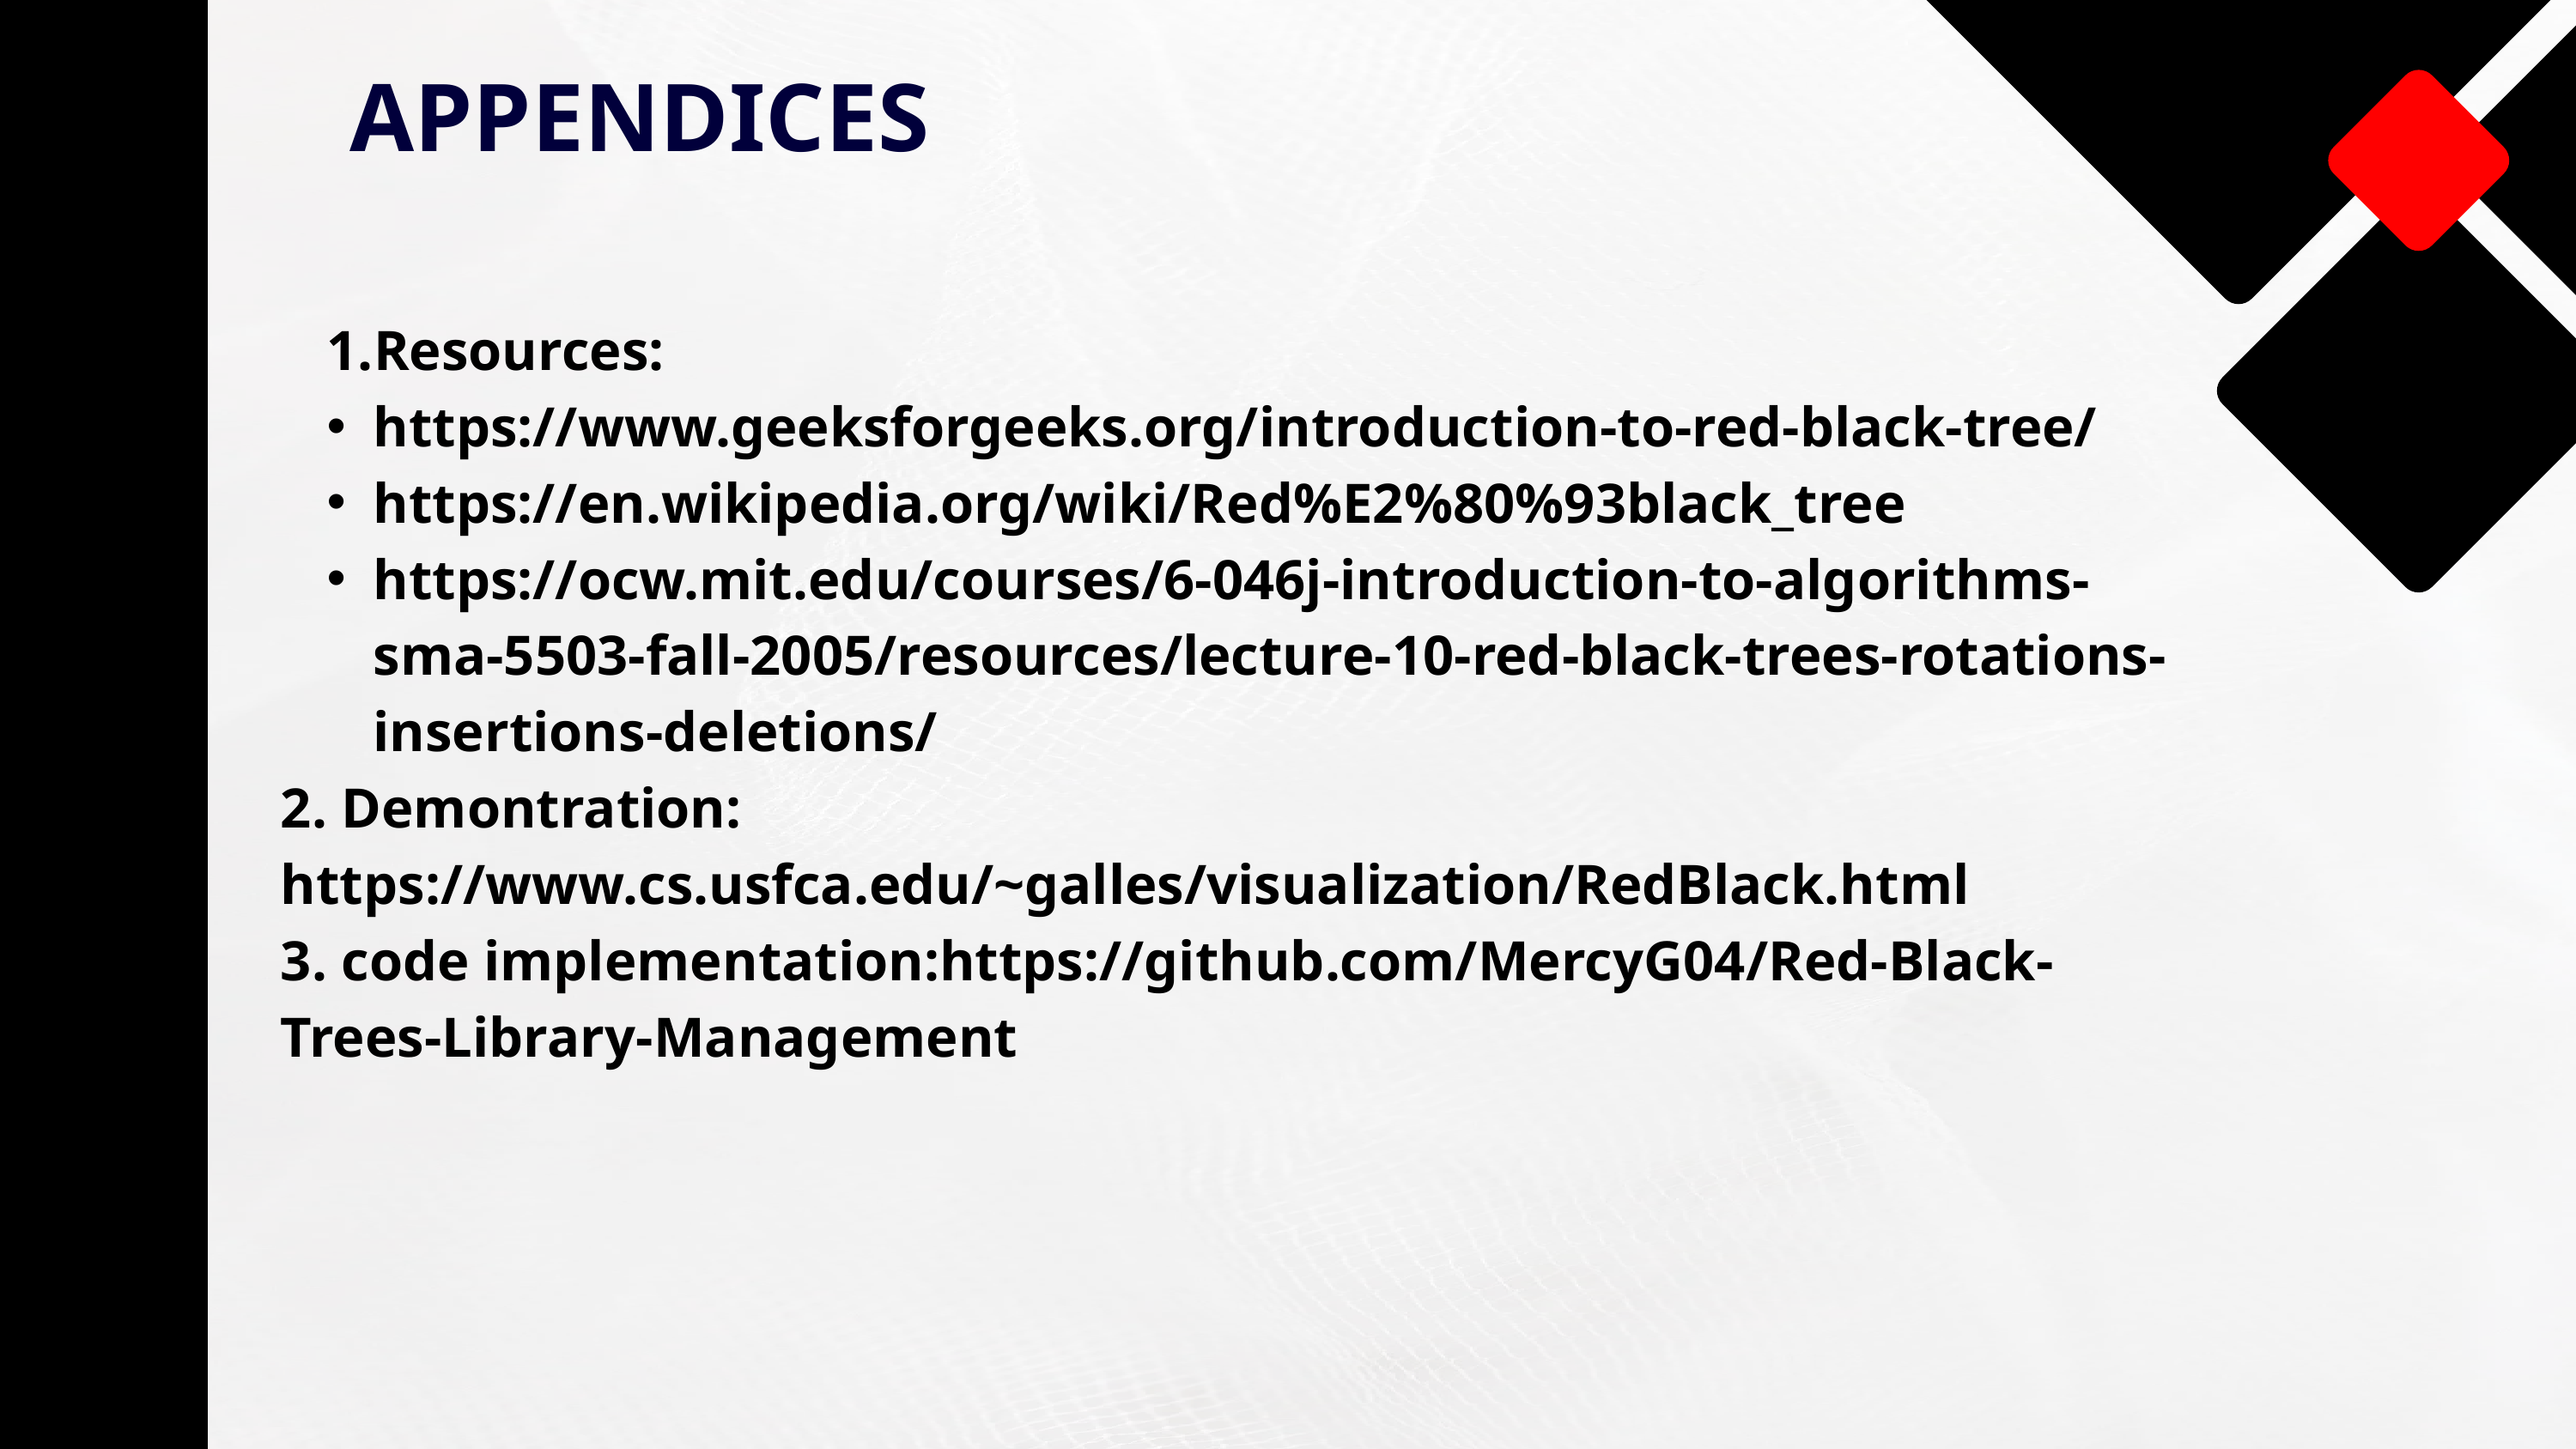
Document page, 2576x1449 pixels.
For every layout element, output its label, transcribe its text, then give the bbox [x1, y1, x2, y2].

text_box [0, 941, 1613, 1449]
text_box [2269, 242, 2567, 539]
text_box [1904, 0, 2573, 174]
text_box APPENDICES [349, 57, 1899, 171]
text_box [2348, 90, 2488, 230]
text_box [208, 0, 2576, 1449]
text_box Resources: https://www.geeksforgeeks.org/introduction-to-red-black-tree/ https://en.wikipedia.org/wiki/Red%E2%80%93black_tree https://ocw.mit.edu/courses/6-046j-introduction-to-algorithms-sma-5503-fall-2005/resources/lecture-10-red-black-trees-rotations-insertions-deletions/ 2. Demontration: https://www.cs.usfca.edu/~galles/visualization/RedBlack.html 3. code implementation:https://github.com/MercyG04/Red-Black-Trees-Library-Management [280, 305, 2209, 1144]
